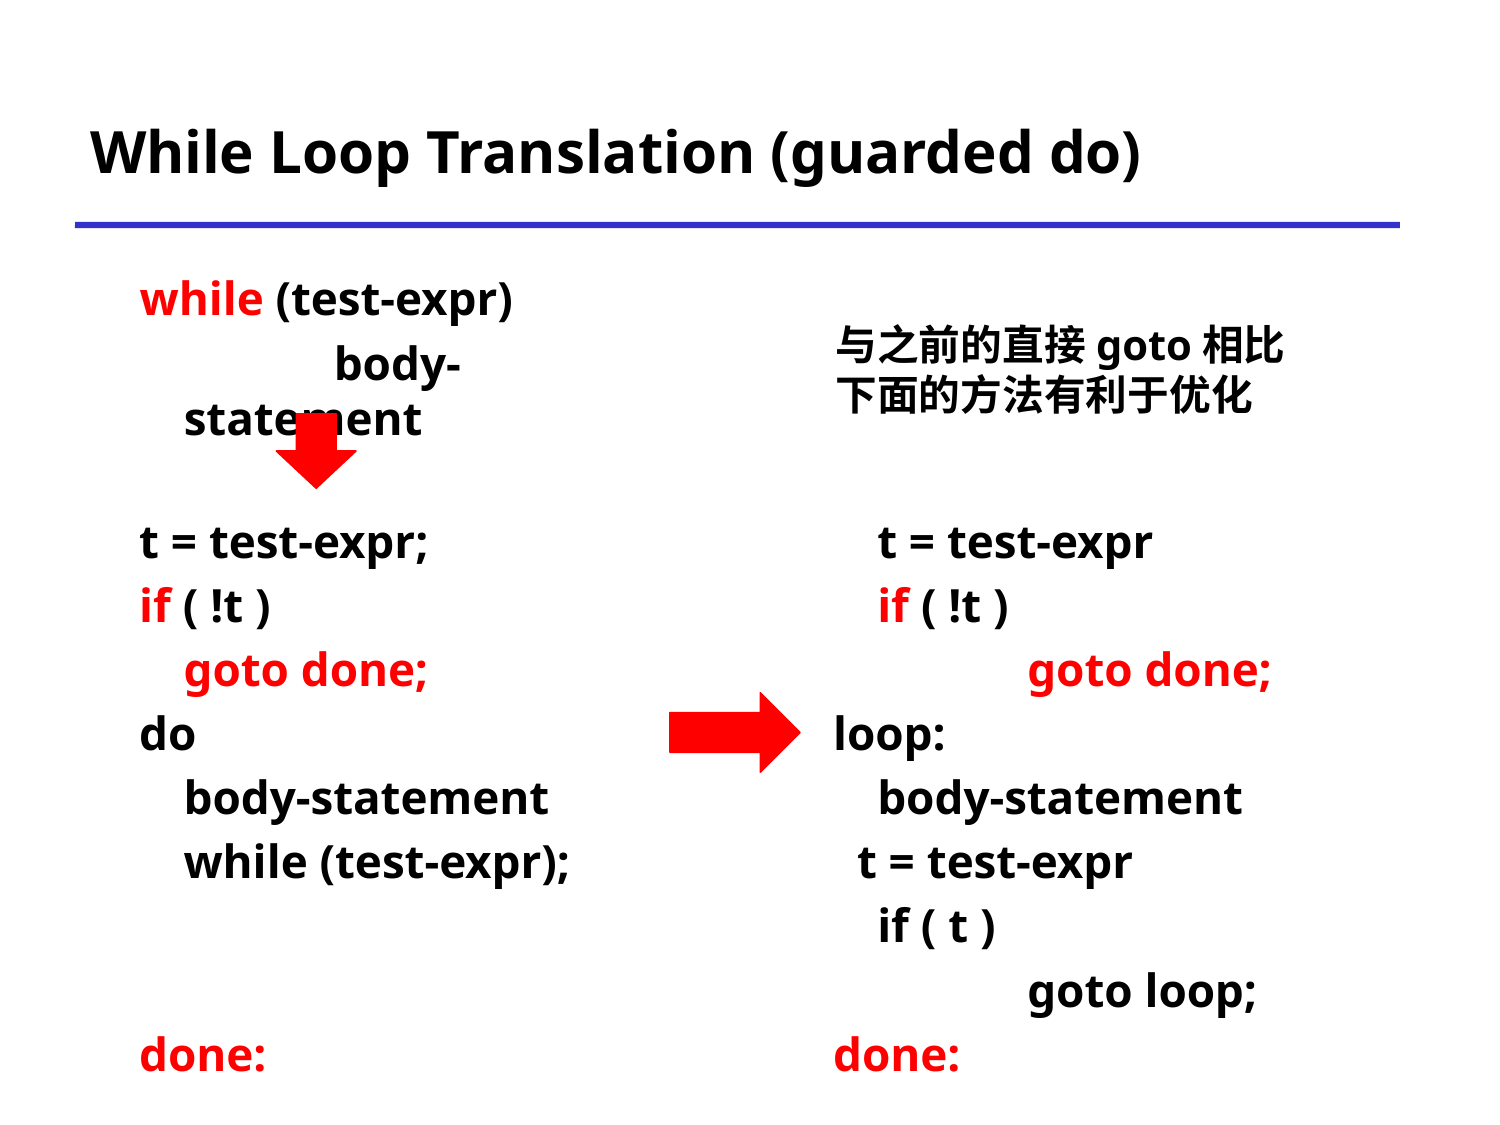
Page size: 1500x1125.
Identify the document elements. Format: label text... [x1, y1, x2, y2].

text_box t = test-expr; if ( !t ) goto done; do body-statement while (test-expr); done: [112, 504, 725, 1077]
text_box t = test-expr if ( !t ) goto done; loop: body-statement t = test-expr if ( t ) goto loop; done: [806, 504, 1369, 1113]
text_box [276, 413, 356, 489]
title While Loop Translation (guarded do) [74, 74, 1401, 226]
list while (test-expr) body-statement [112, 262, 676, 451]
text_box [669, 692, 801, 773]
text_box 与之前的直接goto相比下面的方法有利于优化 [820, 311, 1313, 427]
